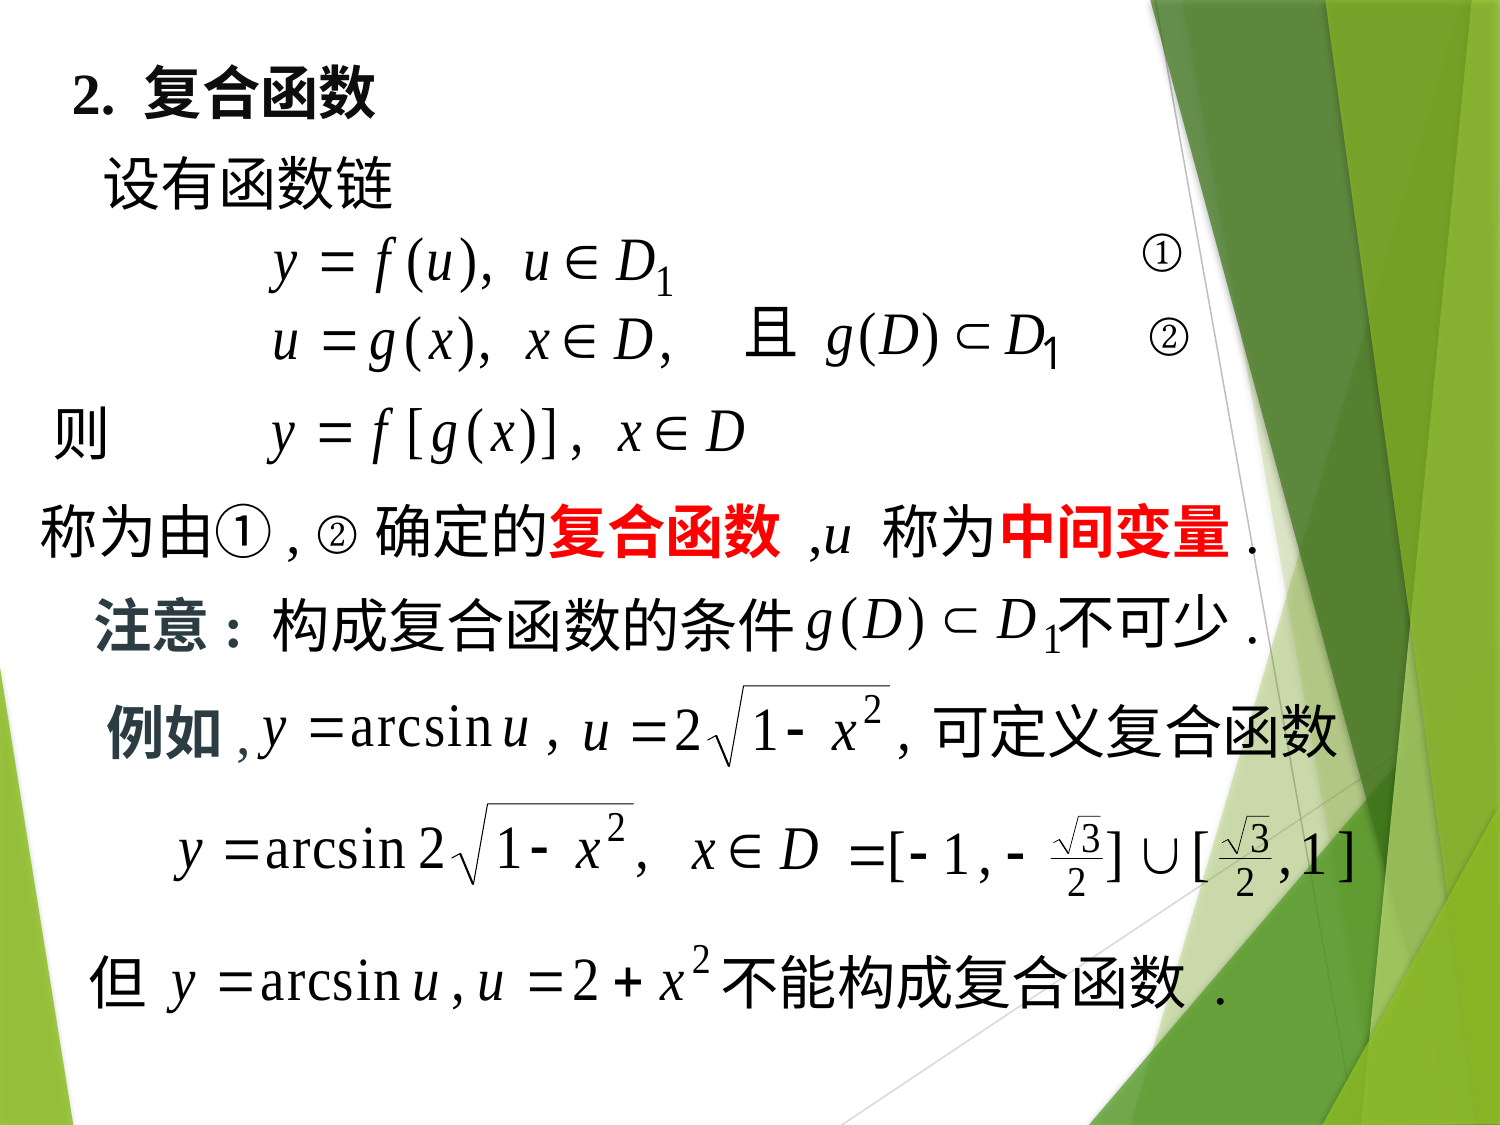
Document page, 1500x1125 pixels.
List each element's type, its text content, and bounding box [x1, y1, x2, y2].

text_box 不可少. [1041, 577, 1289, 663]
text_box ② [1132, 289, 1207, 375]
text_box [263, 226, 676, 301]
text_box 但 [73, 939, 159, 1024]
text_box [580, 680, 913, 771]
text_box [799, 586, 1063, 669]
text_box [270, 310, 676, 378]
text_box ① [1125, 205, 1228, 291]
text_box 设有函数链 [87, 139, 488, 225]
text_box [261, 401, 755, 470]
text_box 可定义复合函数 [918, 687, 1354, 773]
text_box 注意: 构成复合函数的条件 [78, 582, 824, 667]
text_box 例如, [91, 680, 278, 781]
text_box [168, 798, 653, 889]
title 2. 复合函数 [56, 49, 432, 149]
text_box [737, 293, 1071, 380]
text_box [1135, 810, 1356, 901]
text_box 不能构成复合函数 . [717, 939, 1243, 1024]
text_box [253, 696, 563, 765]
text_box u 称为中间变量. [809, 487, 1289, 573]
text_box 则 [37, 389, 163, 475]
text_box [841, 810, 1126, 901]
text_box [685, 821, 827, 875]
text_box 称为由①, ②确定的复合函数 , [25, 487, 809, 573]
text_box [161, 934, 716, 1019]
